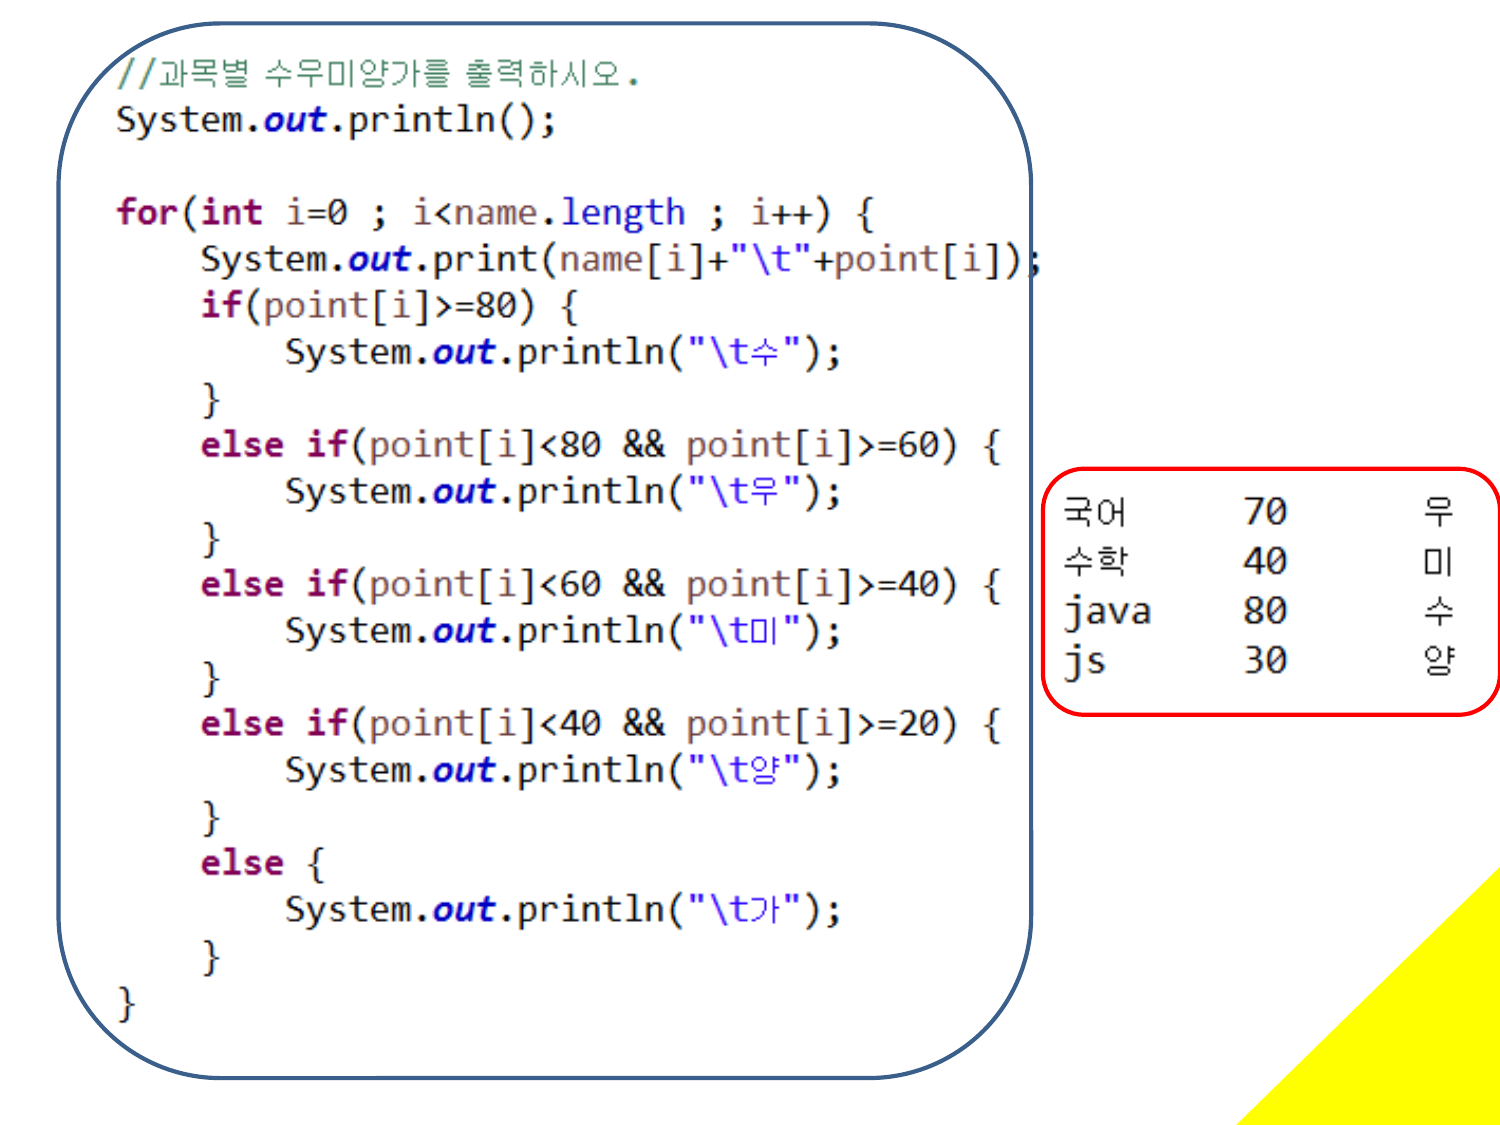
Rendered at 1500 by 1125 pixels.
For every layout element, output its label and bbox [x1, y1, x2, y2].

picture [93, 34, 1480, 1057]
text_box [1071, 466, 1500, 717]
text_box [56, 88, 88, 1013]
text_box [151, 1065, 938, 1081]
text_box [1233, 863, 1500, 1125]
text_box [159, 21, 930, 33]
